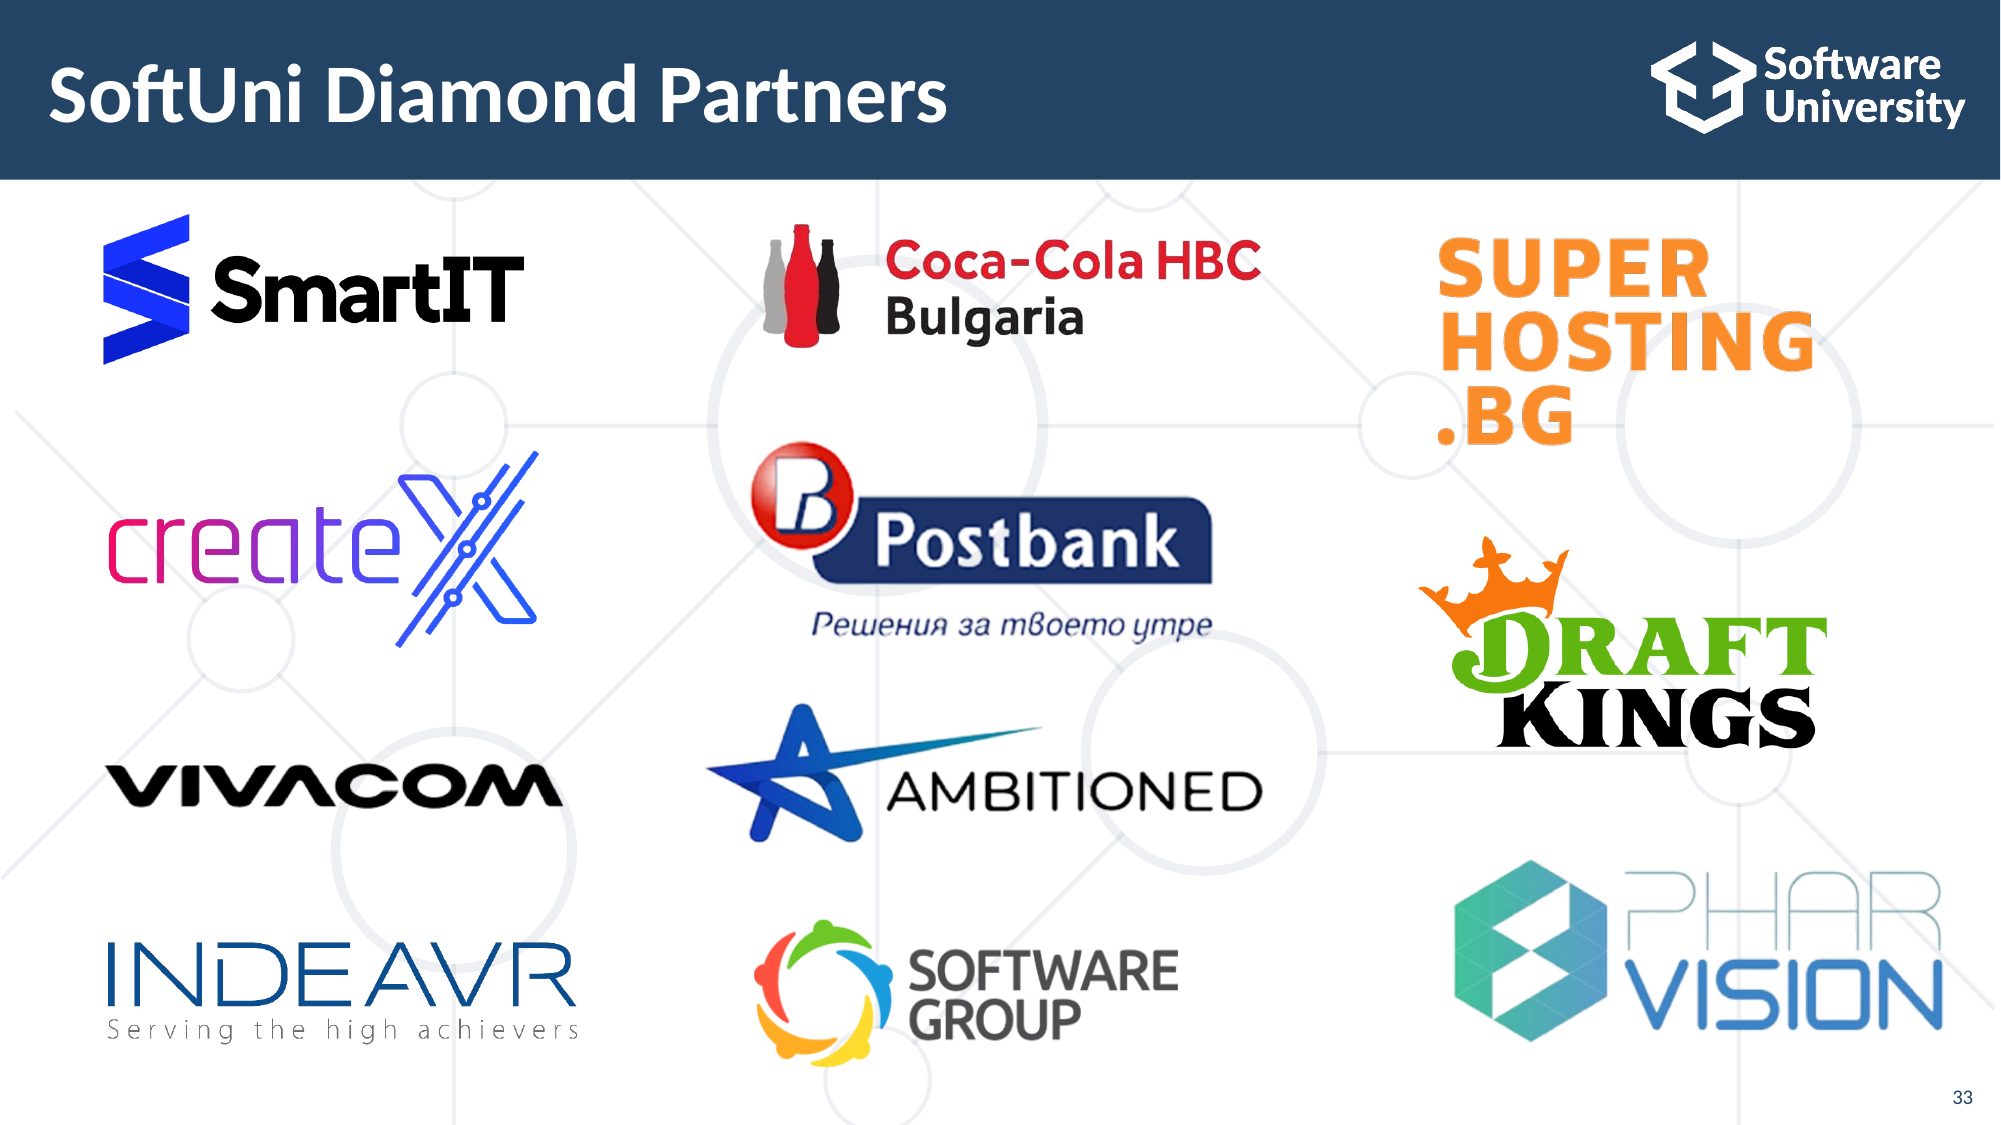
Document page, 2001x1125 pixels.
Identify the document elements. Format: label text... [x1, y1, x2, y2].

title SoftUni Diamond Partners [31, 16, 1625, 162]
picture [1418, 839, 1974, 1079]
picture [87, 708, 582, 863]
picture [691, 698, 1275, 1109]
picture [78, 207, 564, 376]
picture [1651, 41, 1966, 134]
picture [104, 940, 580, 1048]
picture [731, 415, 1240, 683]
slide_number 33 [1927, 1067, 1989, 1117]
picture [103, 447, 543, 651]
picture [1427, 226, 1822, 457]
picture [1418, 497, 1830, 786]
picture [746, 194, 1275, 376]
